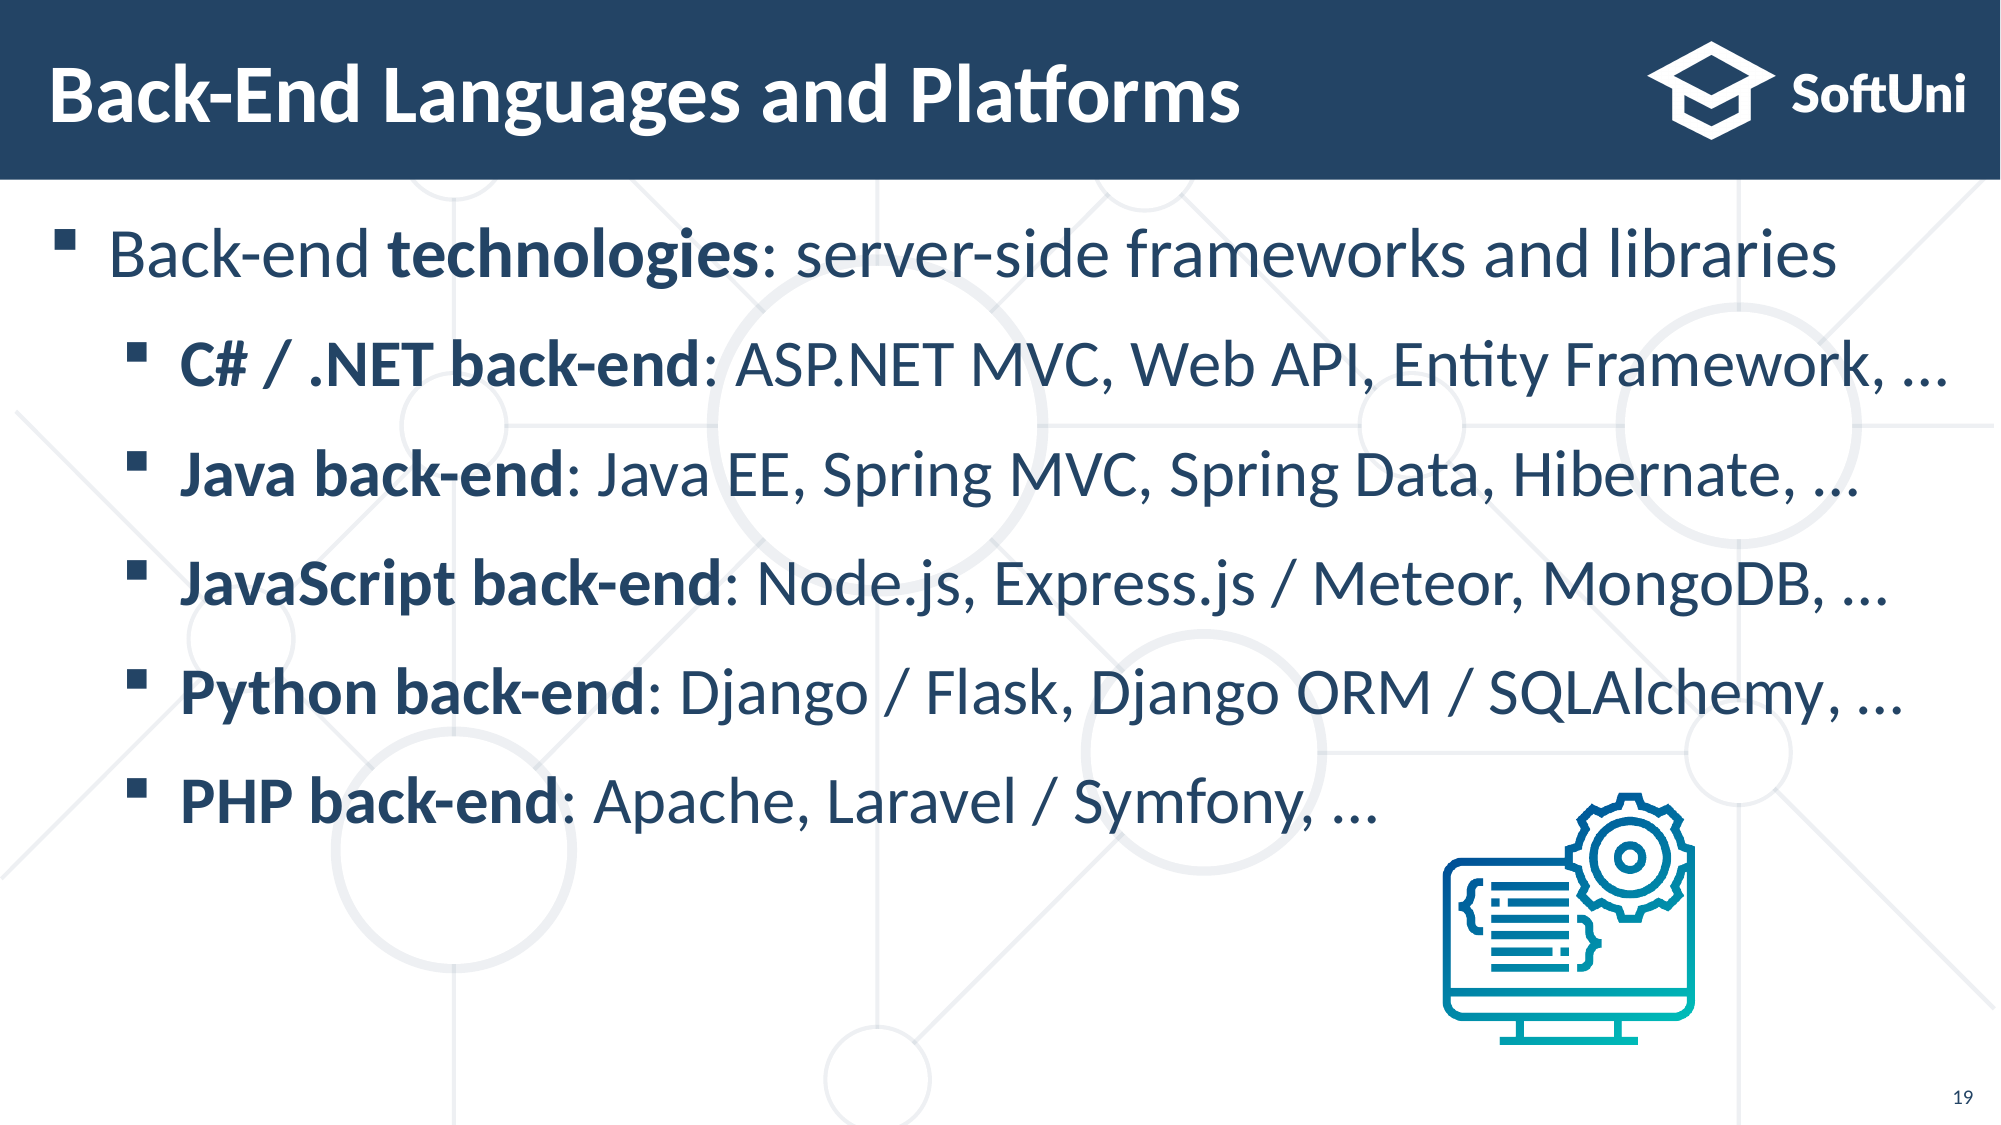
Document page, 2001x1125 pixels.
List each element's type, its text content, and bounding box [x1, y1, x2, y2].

list Back-end technologies: server-side frameworks and libraries C# / .NET back-end: ASP.NET MVC, Web API, Entity Framework, … Java back-end: Java EE, Spring MVC, Spring Data, Hibernate, … JavaScript back-end: Node.js, Express.js / Meteor, MongoDB, … Python back-end: Django / Flask, Django ORM / SQLAlchemy, … PHP back-end: Apache, Laravel / Symfony, … [31, 196, 1970, 1104]
title Back-End Languages and Platforms [31, 16, 1625, 162]
slide_number 19 [1928, 1067, 1989, 1117]
picture [1424, 774, 1713, 1063]
